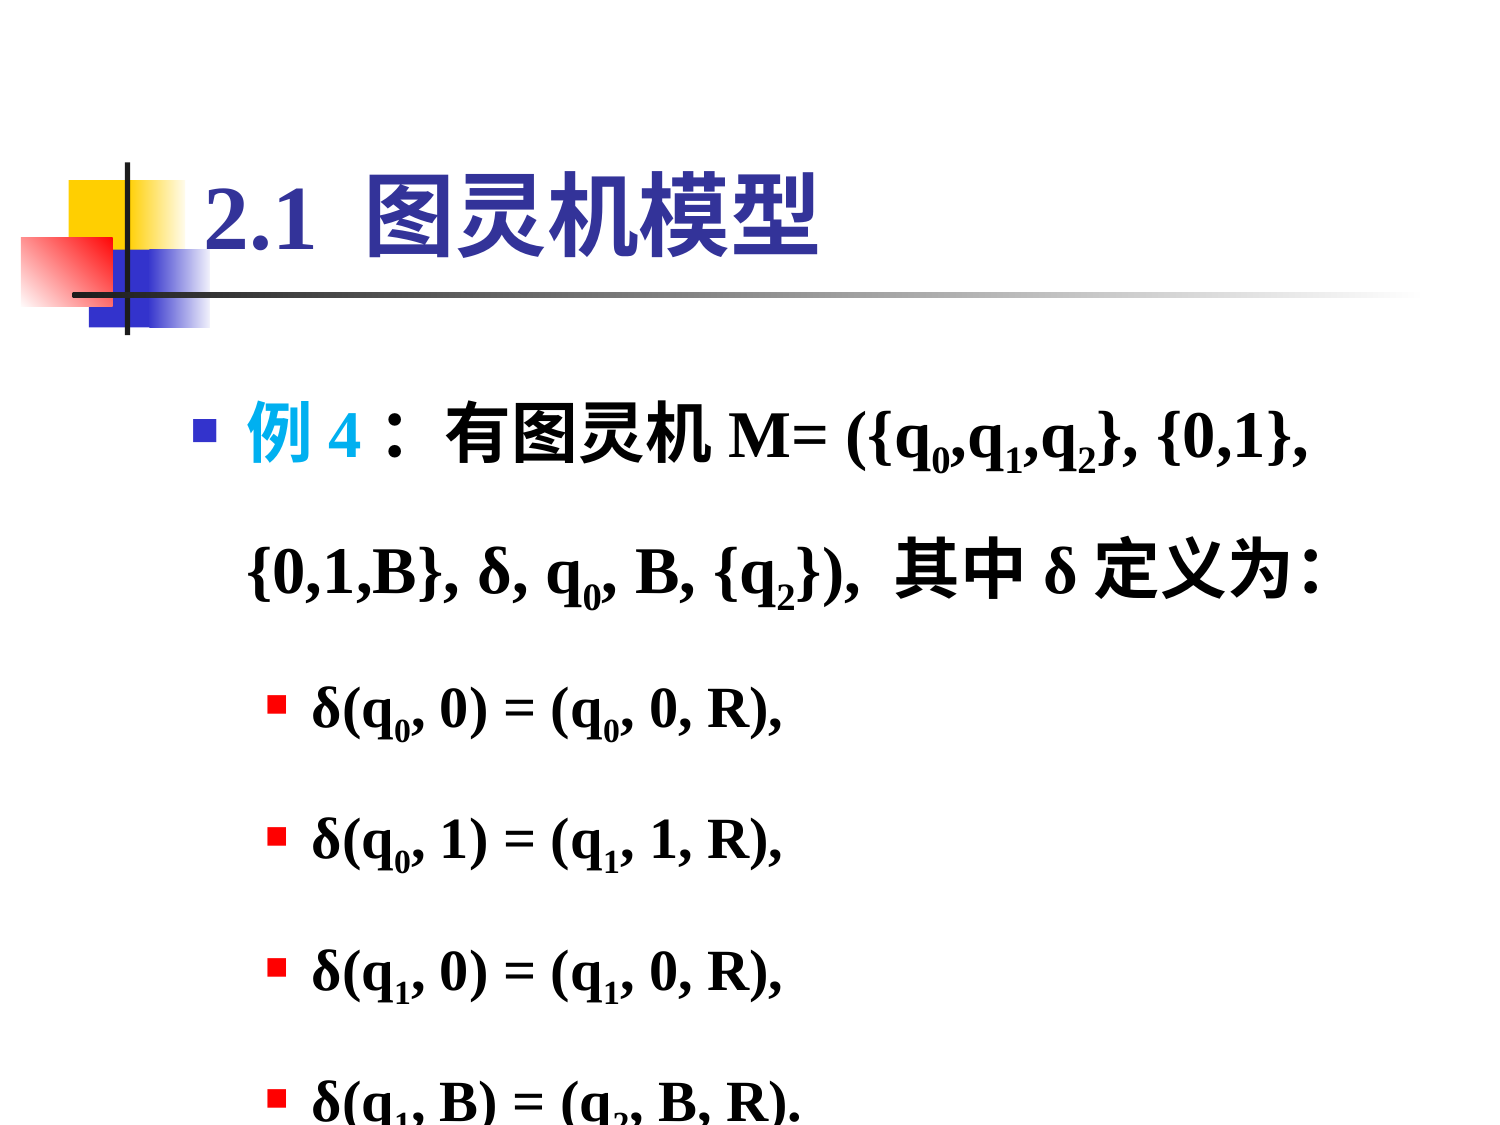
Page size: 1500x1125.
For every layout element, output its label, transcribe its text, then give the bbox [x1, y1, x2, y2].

list 例4：有图灵机M= ({q0,q1,q2}, {0,1}, {0,1,B}, δ, q0, B, {q2}), 其中δ定义为： δ(q0, 0) = (q0, 0, R), δ(q0, 1) = (q1, 1, R), δ(q1, 0) = (q1, 0, R), δ(q1, B) = (q2, B, R). [174, 337, 1463, 1063]
title 2.1 图灵机模型 [188, 34, 1468, 276]
